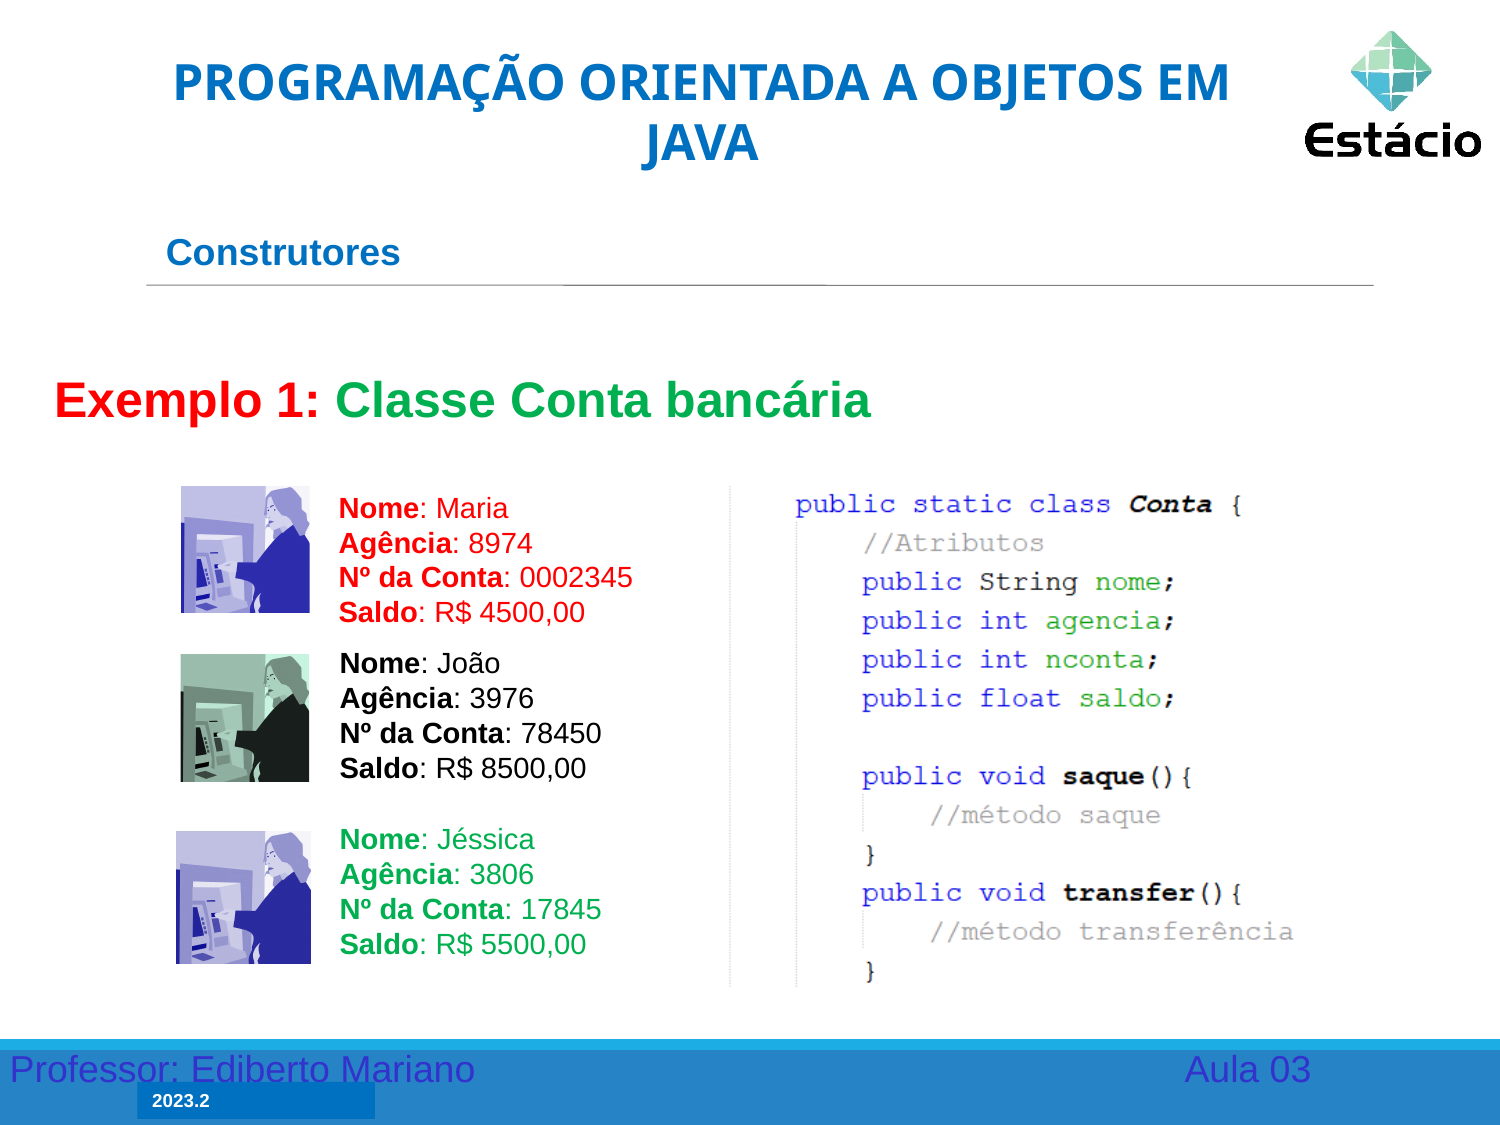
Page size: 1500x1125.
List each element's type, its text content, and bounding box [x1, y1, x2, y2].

text_box PROGRAMAÇÃO ORIENTADA A OBJETOS EM JAVA [155, 99, 1250, 179]
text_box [176, 831, 599, 970]
text_box Nome: João Agência: 3976 Nº da Conta: 78450 Saldo: R$ 8500,00 [324, 637, 702, 793]
text_box Exemplo 1: Classe Conta bancária Classe Conta bancária [40, 360, 1463, 436]
picture [180, 654, 310, 782]
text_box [180, 486, 586, 617]
text_box Nome: Maria Agência: 8974 Nº da Conta: 0002345 Saldo: R$ 4500,00 [323, 481, 700, 637]
picture [1305, 29, 1481, 157]
picture [725, 486, 1310, 988]
text_box Nome: Jéssica Agência: 3806 Nº da Conta: 17845 Saldo: R$ 5500,00 [324, 812, 702, 968]
text_box Construtores [150, 219, 1450, 281]
